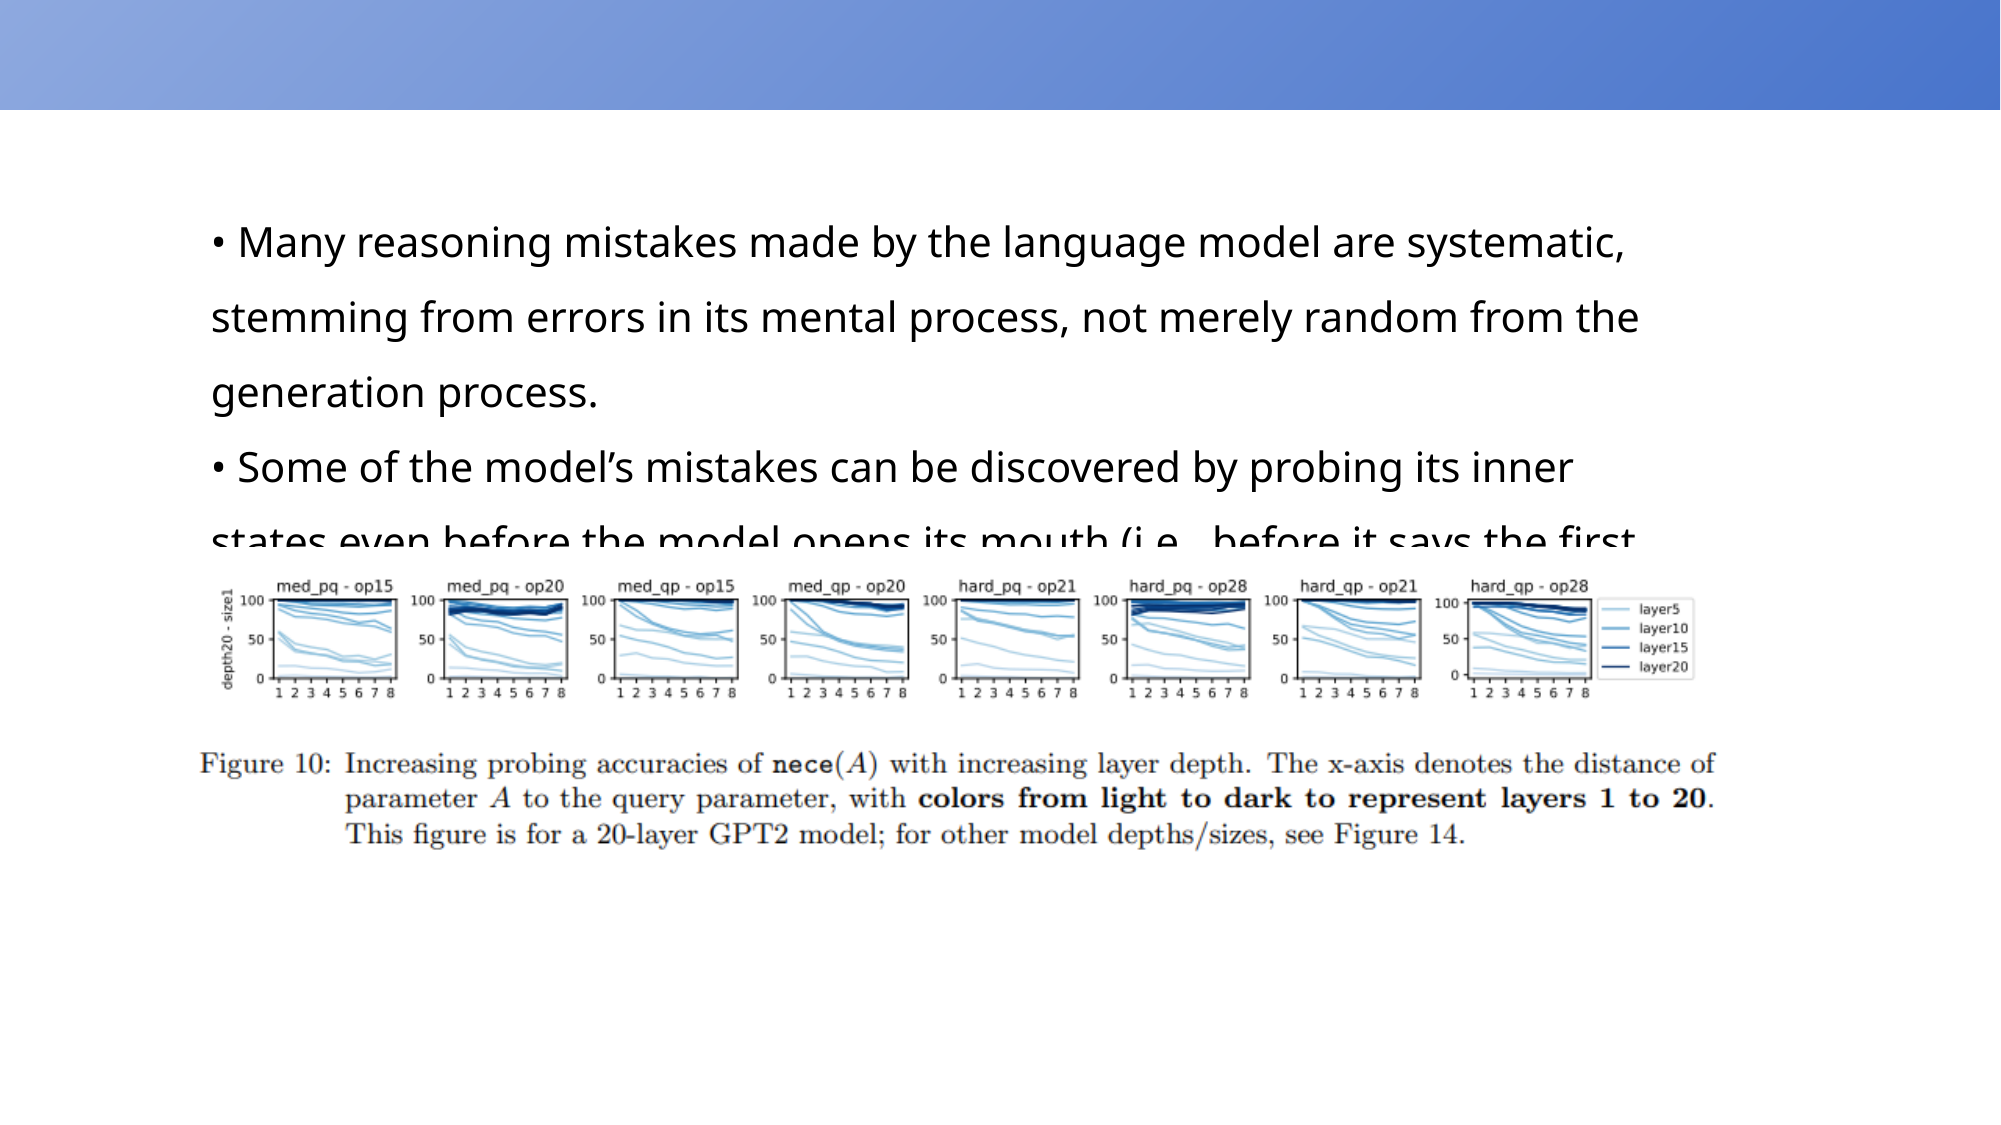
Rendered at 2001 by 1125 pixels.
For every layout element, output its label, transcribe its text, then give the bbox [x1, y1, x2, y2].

text_box [0, 0, 2000, 110]
text_box • Many reasoning mistakes made by the language model are systematic, stemming from errors in its mental process, not merely random from the generation process. • Some of the model’s mistakes can be discovered by probing its inner states even before the model opens its mouth (i.e., before it says the first solution step) [196, 183, 1684, 547]
picture [180, 547, 1742, 875]
